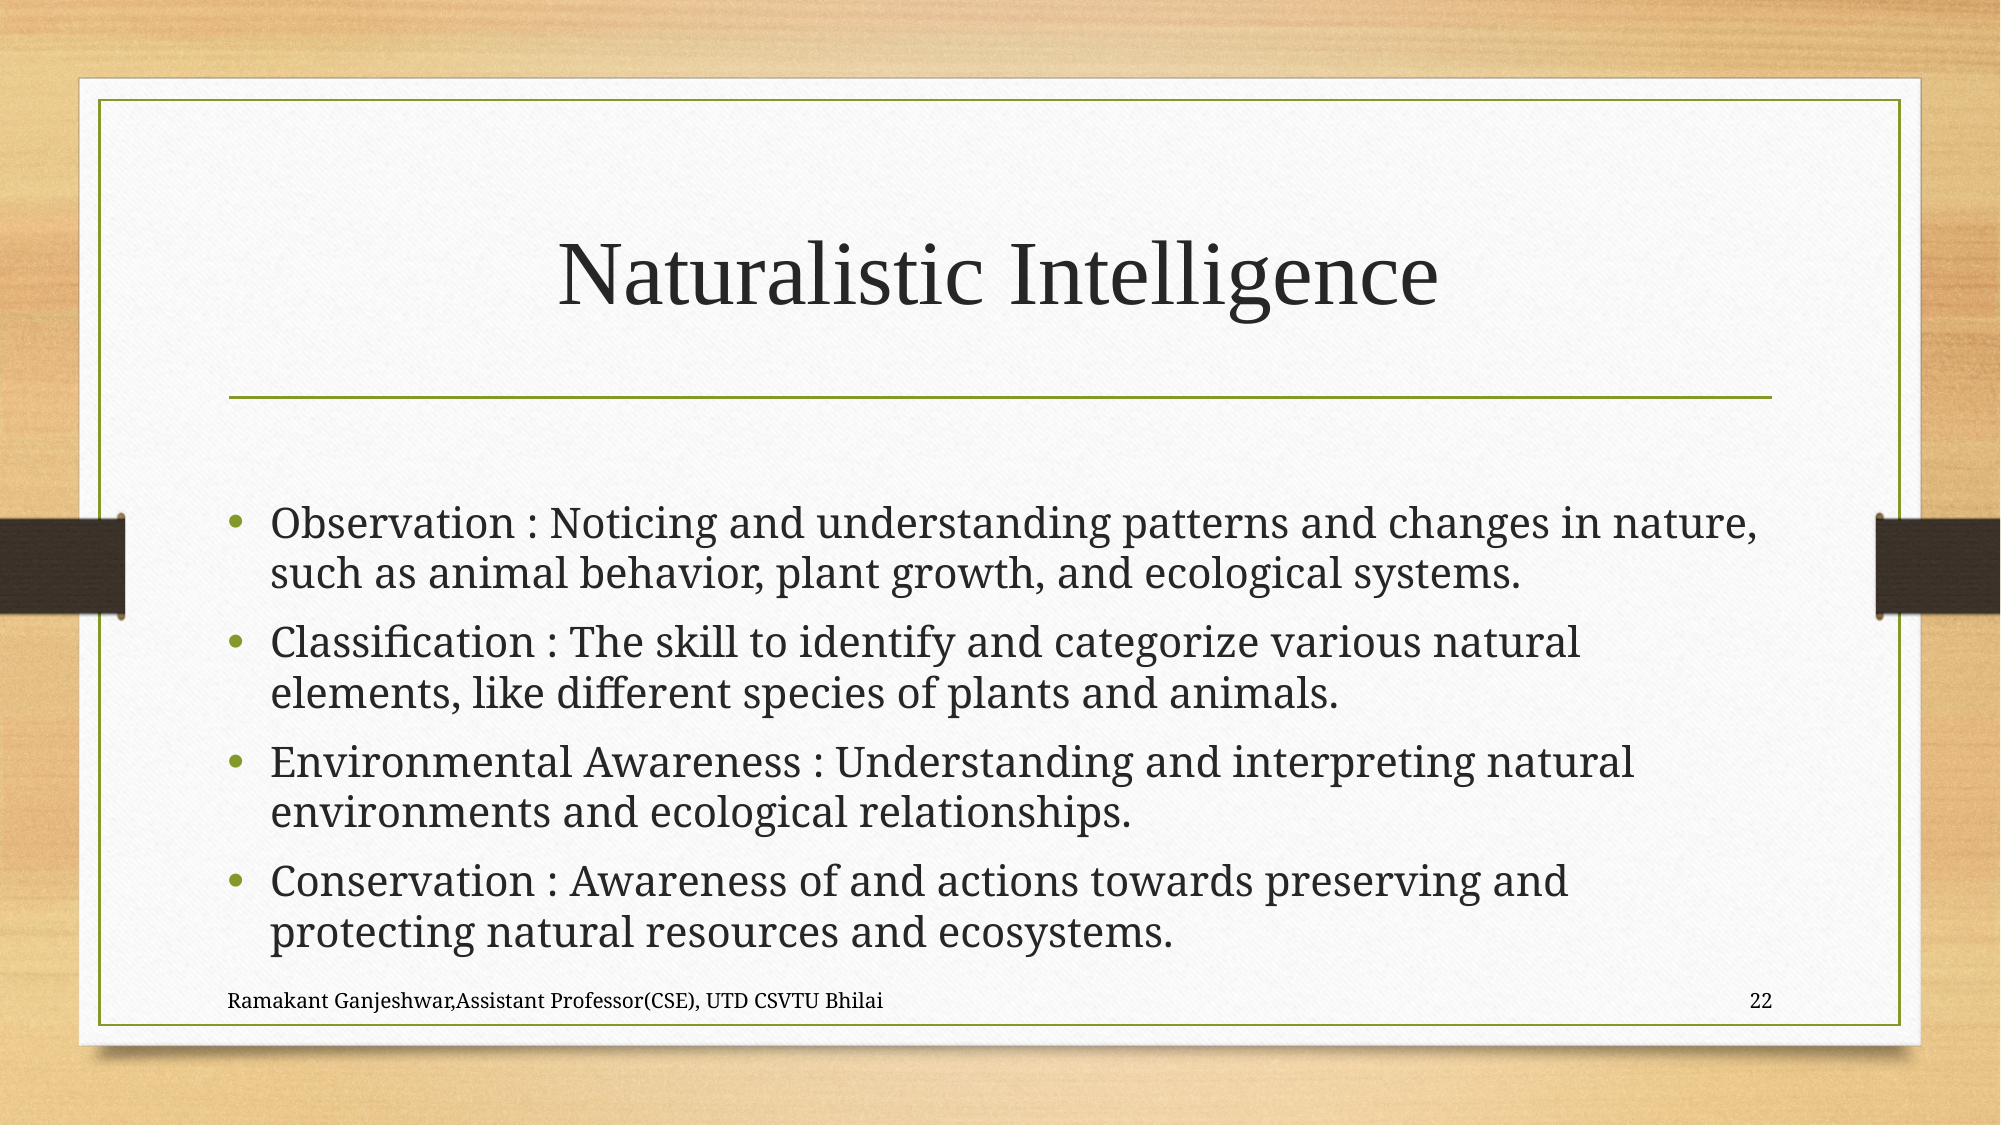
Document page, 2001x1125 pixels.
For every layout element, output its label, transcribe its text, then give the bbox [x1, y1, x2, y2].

slide_number 22 [1698, 979, 1788, 1025]
list Observation : Noticing and understanding patterns and changes in nature, such as animal behavior, plant growth, and ecological systems. Classification : The skill to identify and categorize various natural elements, like different species of plants and animals. Environmental Awareness : Understanding and interpreting natural environments and ecological relationships. Conservation : Awareness of and actions towards preserving and protecting natural resources and ecosystems. [212, 419, 1788, 964]
title Naturalistic Intelligence [212, 161, 1788, 375]
picture [0, 0, 2001, 1125]
footer Ramakant Ganjeshwar,Assistant Professor(CSE), UTD CSVTU Bhilai [212, 979, 1411, 1025]
